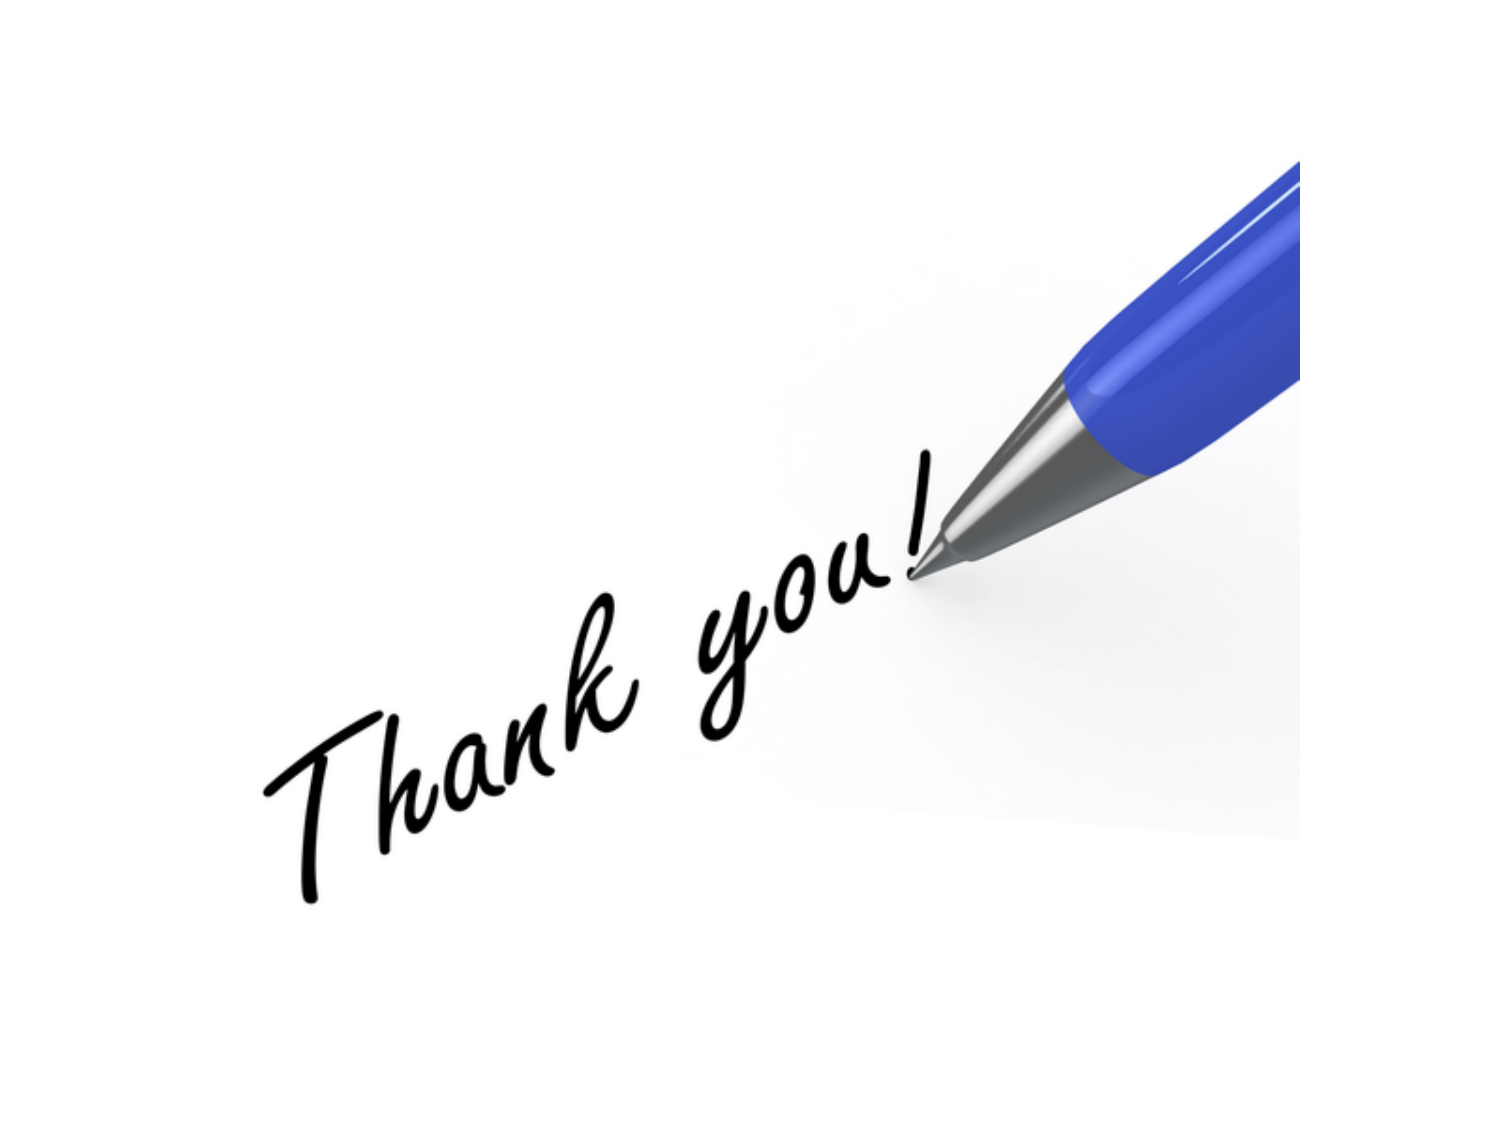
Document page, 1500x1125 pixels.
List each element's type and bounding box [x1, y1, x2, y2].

picture [174, 149, 1301, 1051]
